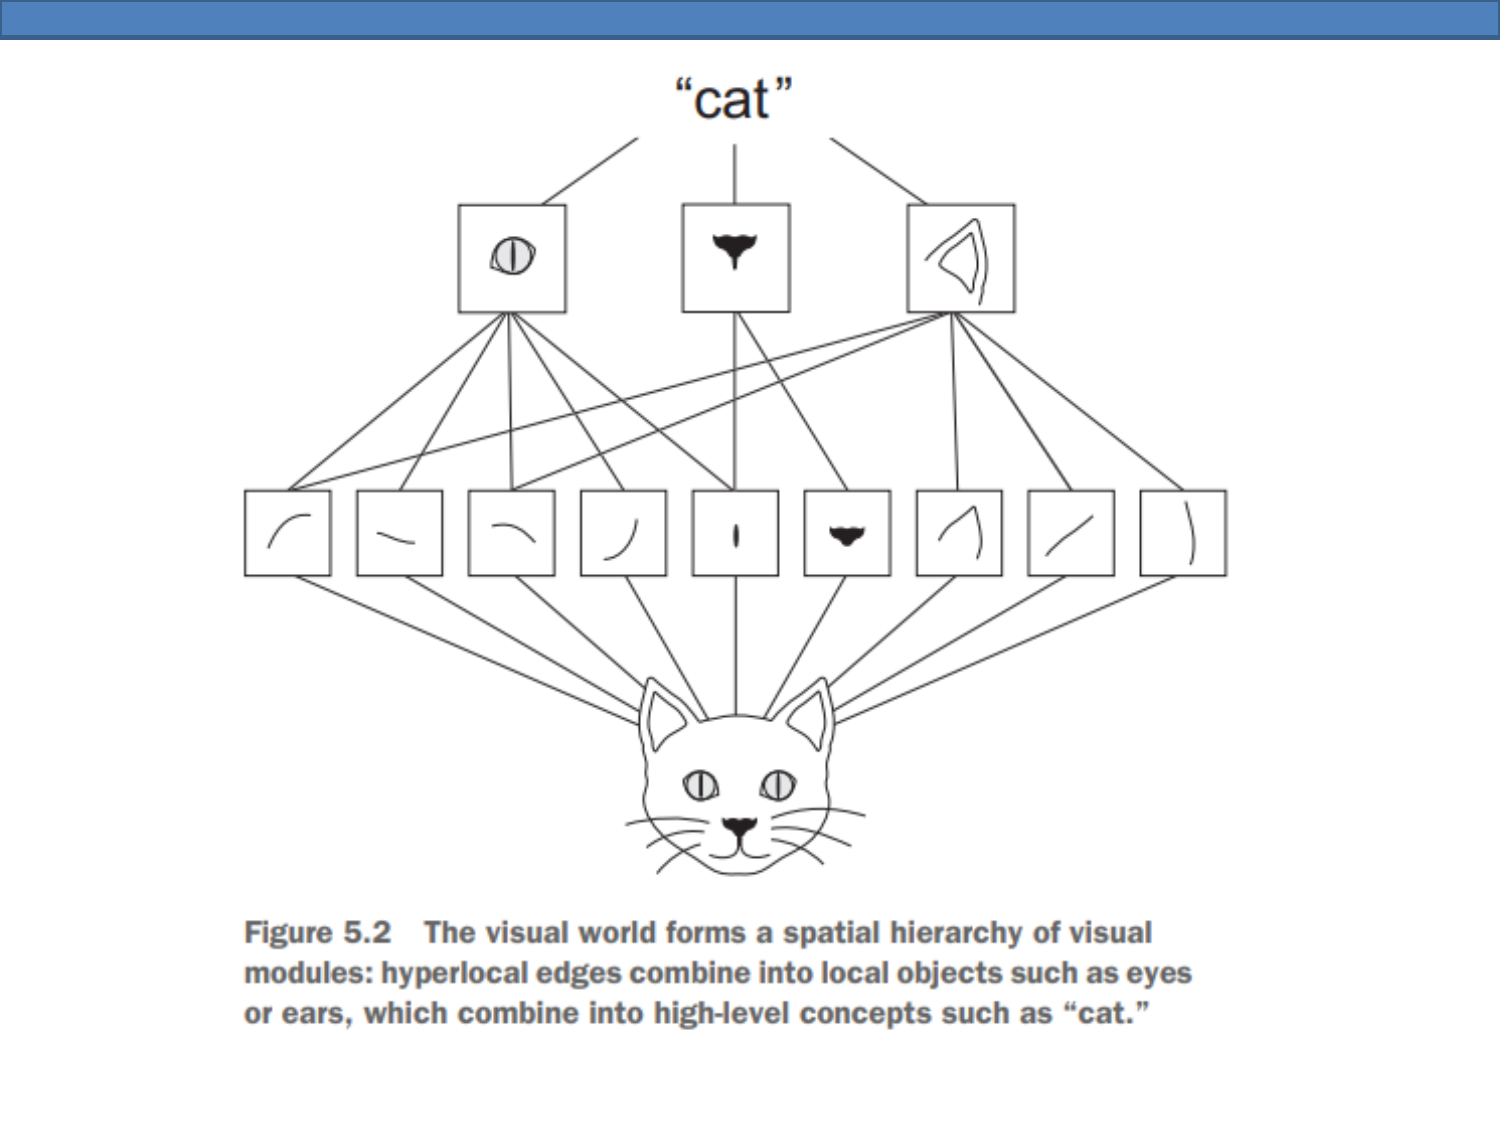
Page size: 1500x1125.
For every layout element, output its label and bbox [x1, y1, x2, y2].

picture [162, 64, 1301, 1051]
